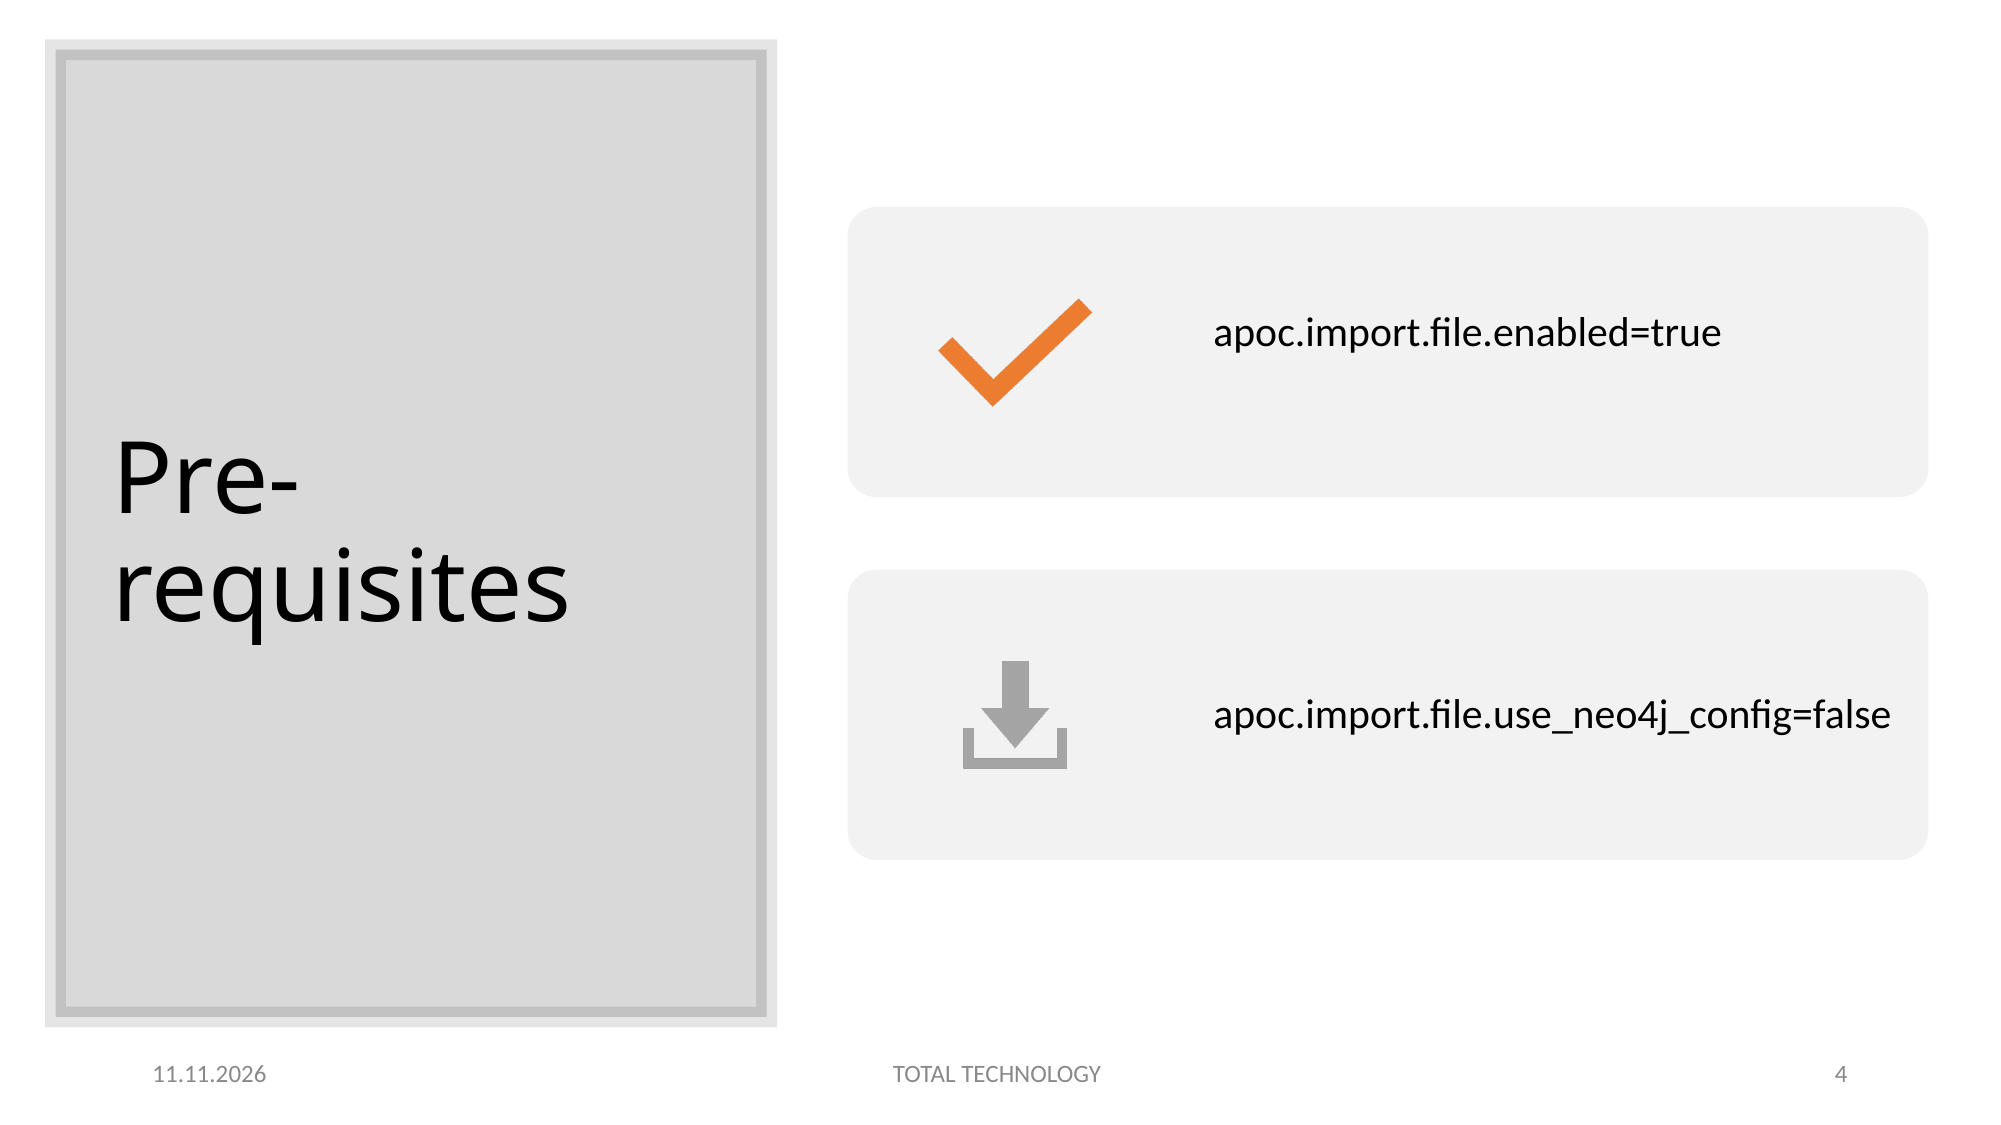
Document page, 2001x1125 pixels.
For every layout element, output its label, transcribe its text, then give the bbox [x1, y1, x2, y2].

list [847, 49, 1929, 1018]
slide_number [137, 1042, 588, 1103]
footer TOTAL TECHNOLOGY [662, 1042, 1338, 1103]
title Pre-requisites [97, 104, 722, 967]
slide_number 4 [1412, 1042, 1863, 1103]
text_box [54, 49, 768, 1018]
